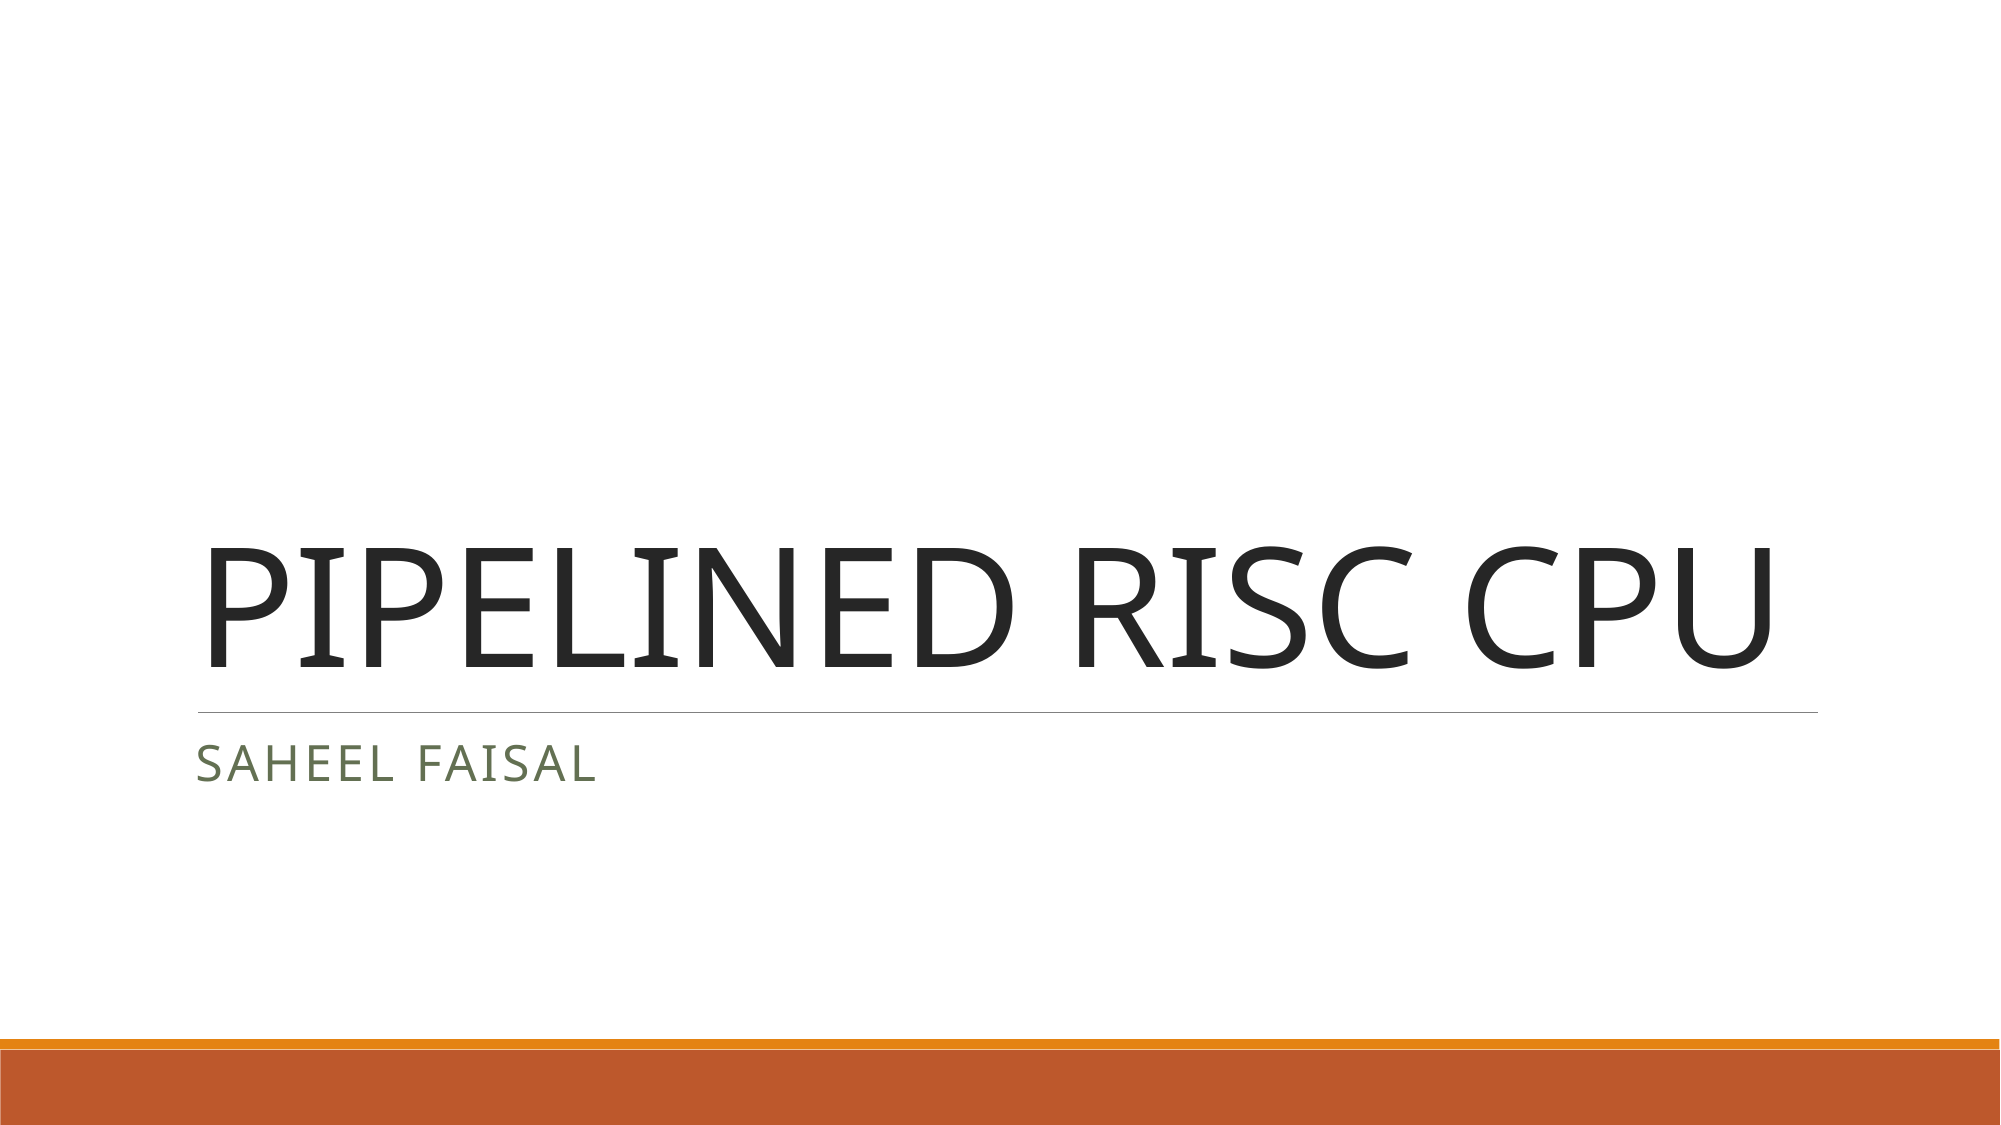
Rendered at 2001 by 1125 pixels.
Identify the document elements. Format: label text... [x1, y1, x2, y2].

title PIPELINED RISC CPU [180, 124, 1830, 710]
subtitle Saheel Faisal [180, 730, 1831, 919]
